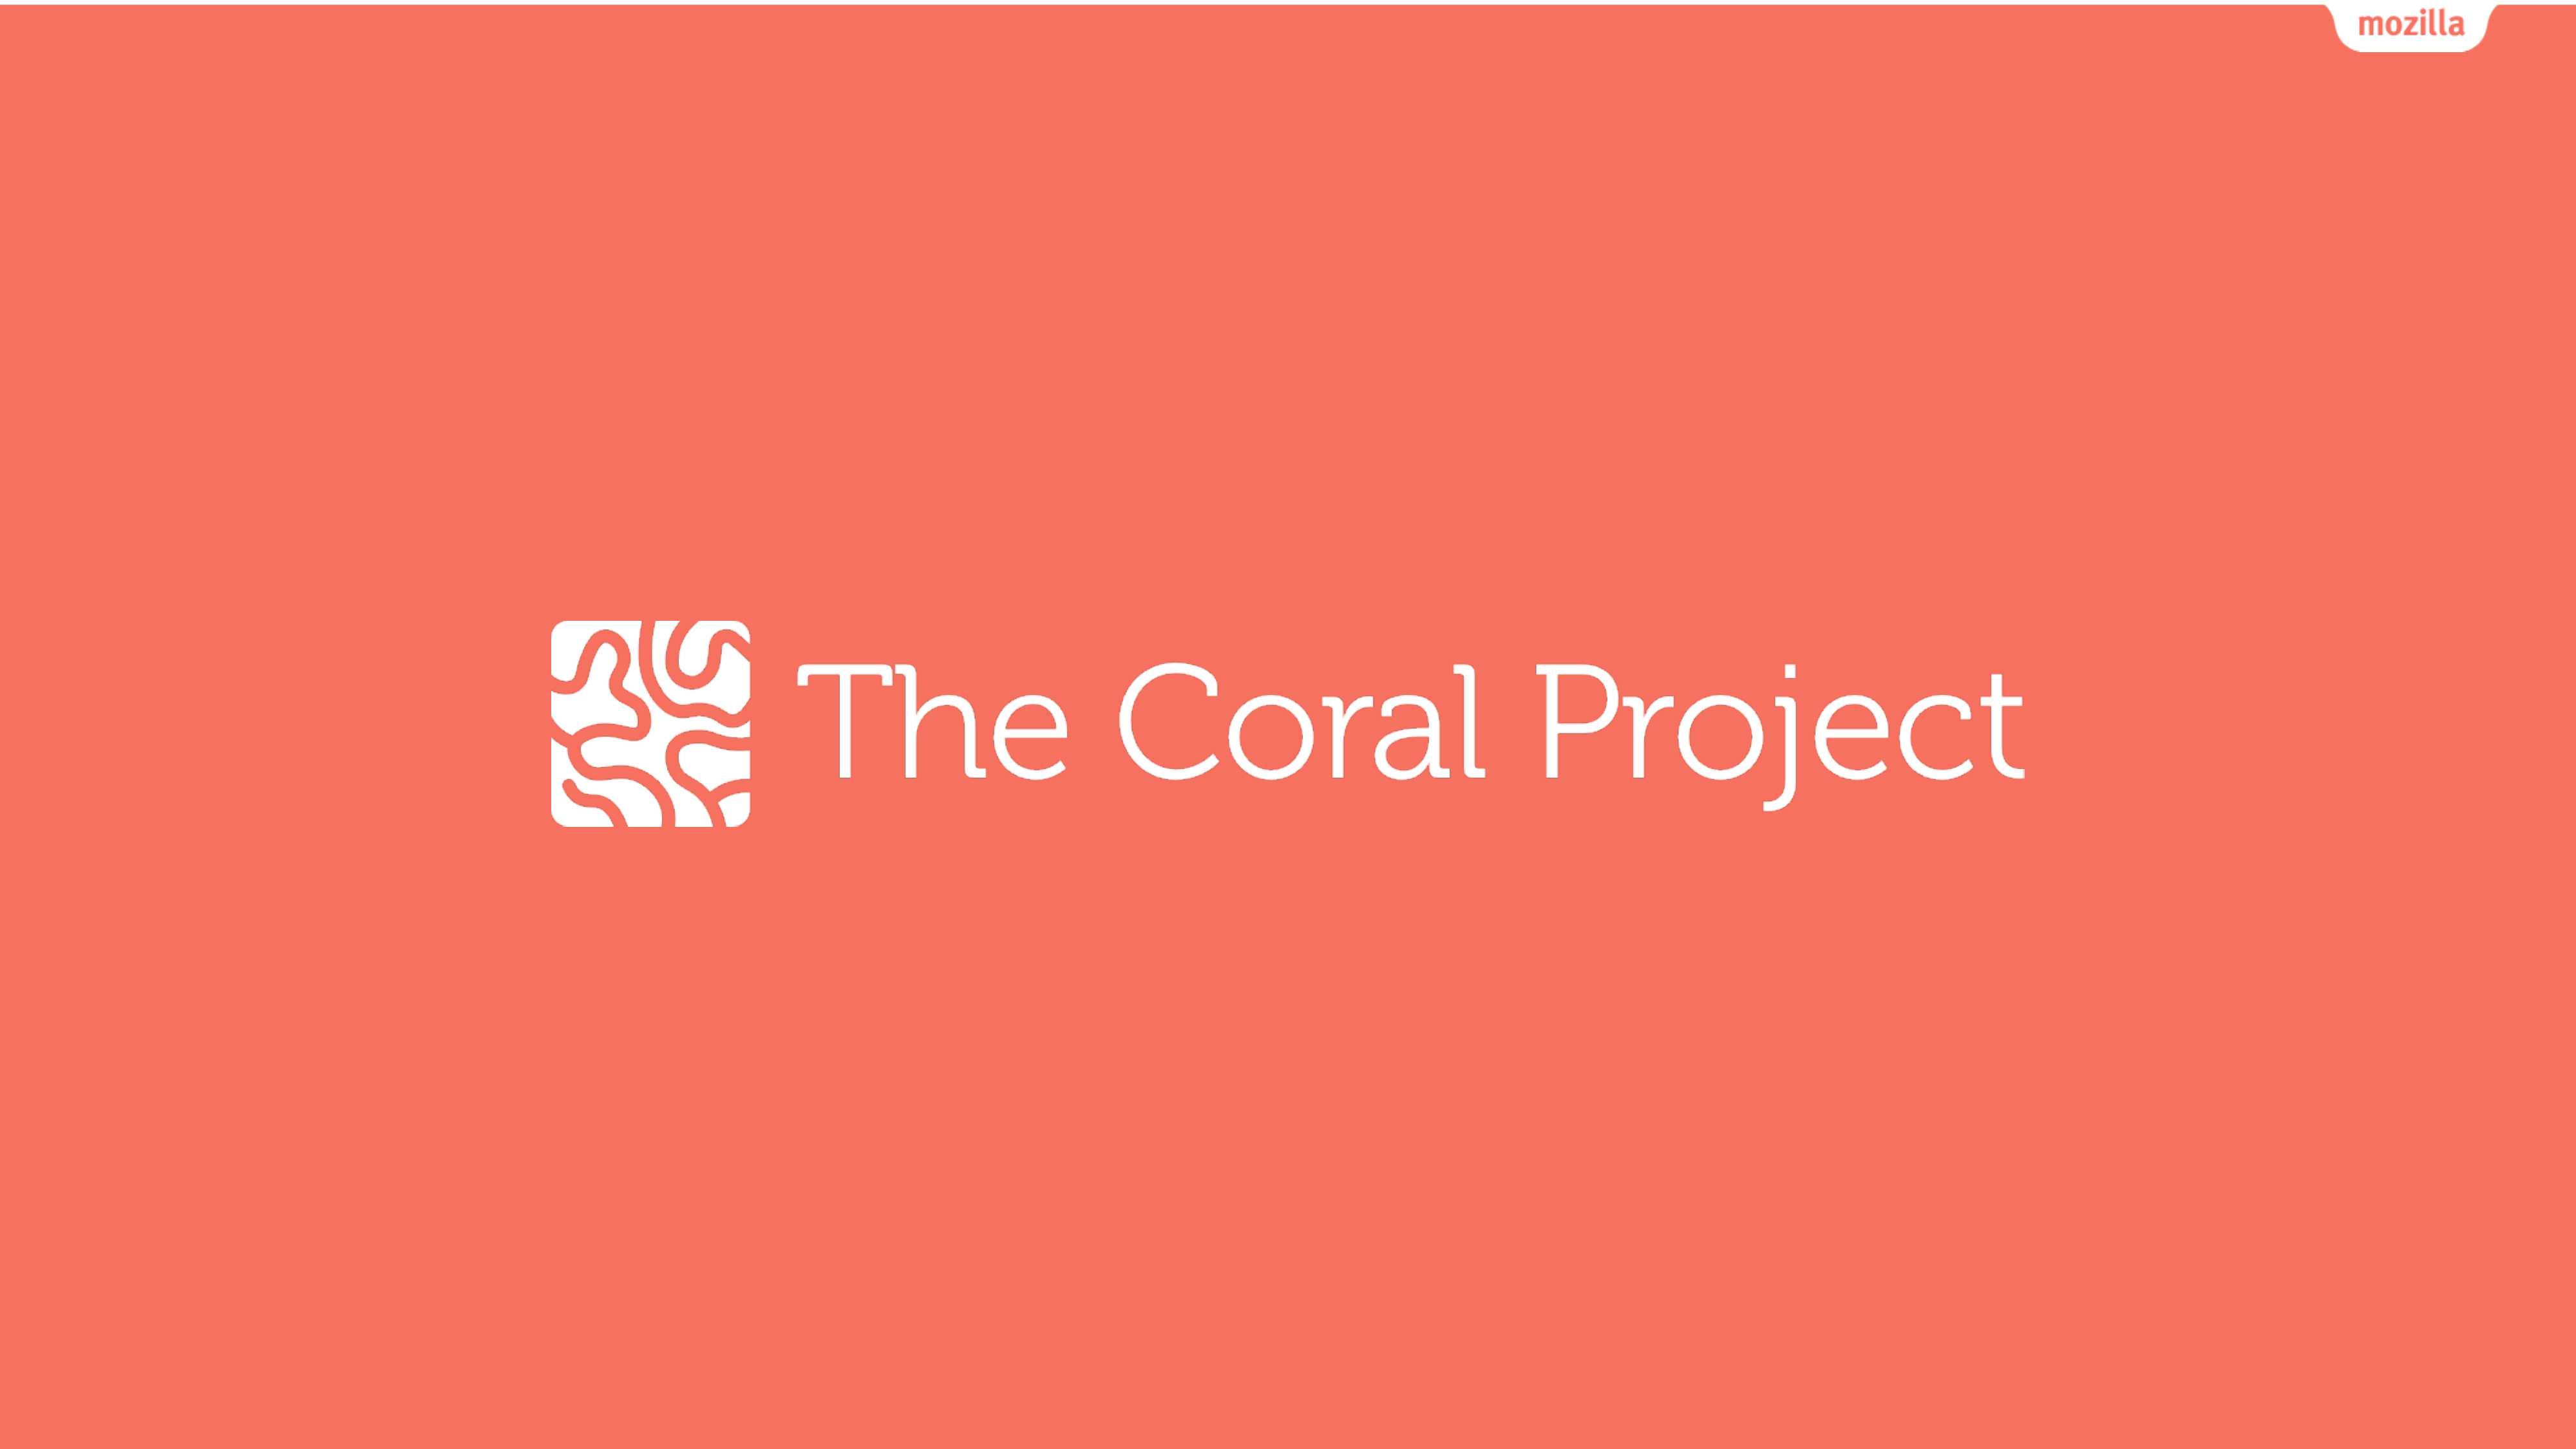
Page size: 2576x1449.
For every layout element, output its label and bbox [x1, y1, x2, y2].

picture [2314, 5, 2509, 52]
